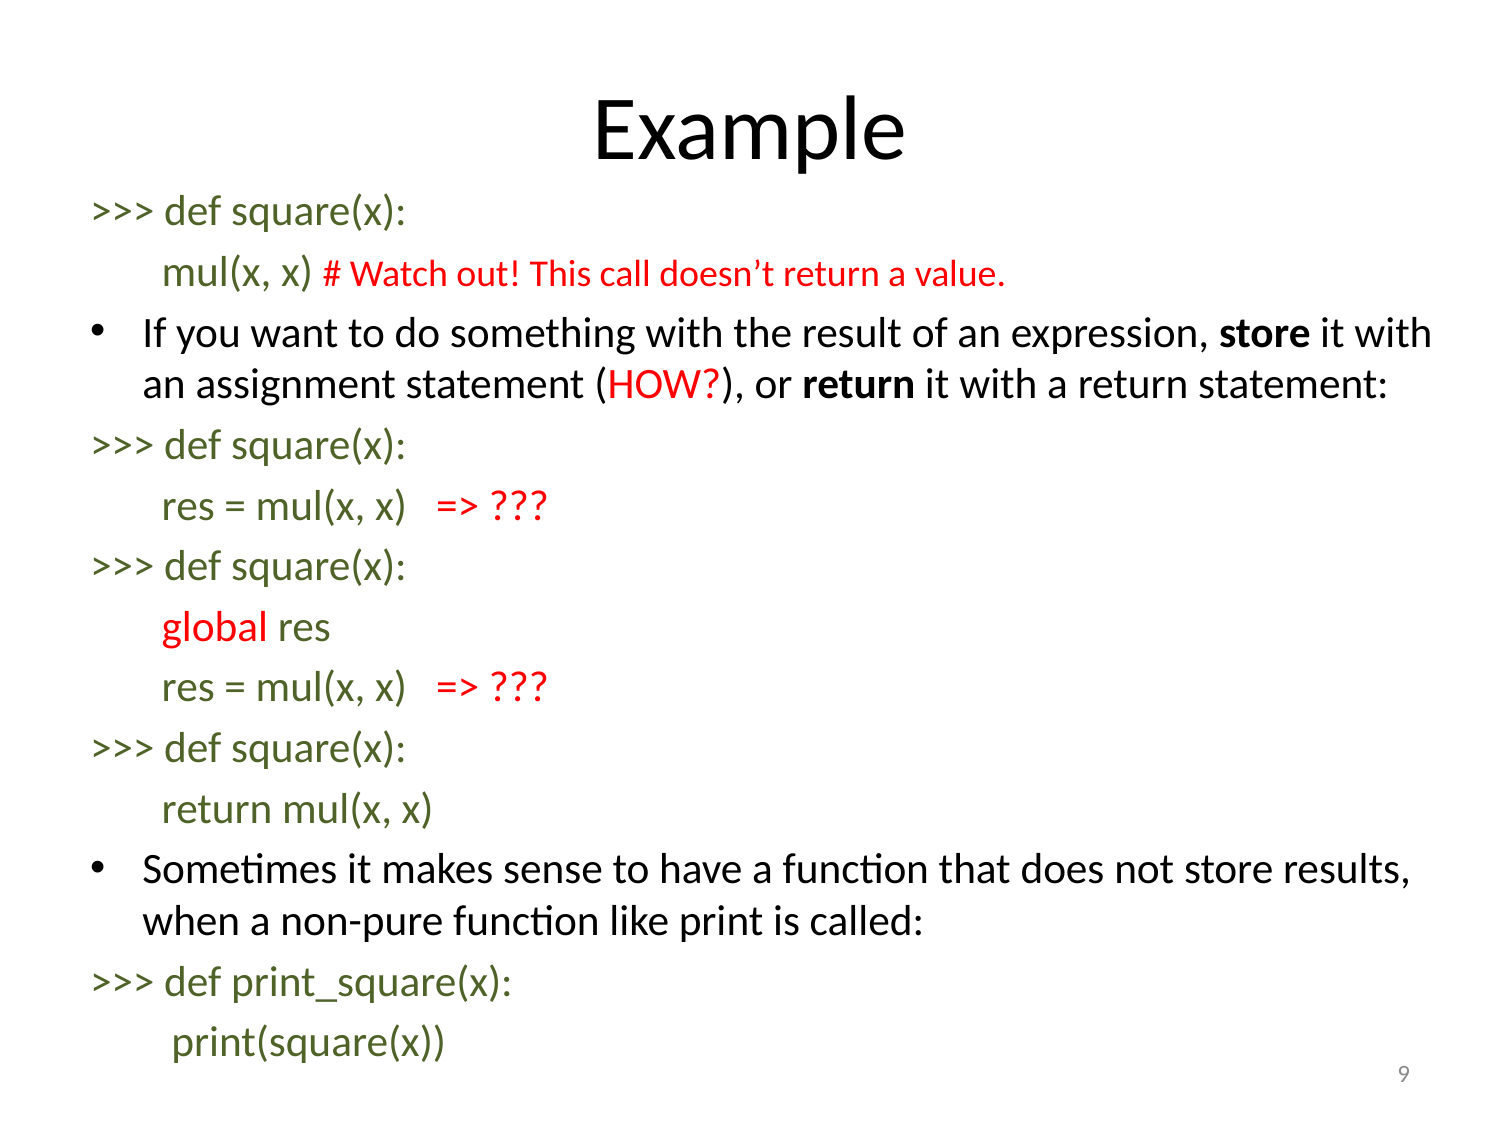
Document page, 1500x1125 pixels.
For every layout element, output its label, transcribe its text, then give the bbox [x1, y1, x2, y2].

slide_number 9 [1074, 1042, 1425, 1103]
list >>> def square(x): mul(x, x) # Watch out! This call doesn’t return a value. If you want to do something with the result of an expression, store it with an assignment statement (HOW?), or return it with a return statement: >>> def square(x): res = mul(x, x) => ??? >>> def square(x): global res res = mul(x, x) => ??? >>> def square(x): return mul(x, x) Sometimes it makes sense to have a function that does not store results, when a non-pure function like print is called: >>> def print_square(x): print(square(x)) [75, 174, 1463, 1125]
title Example [75, 45, 1425, 174]
